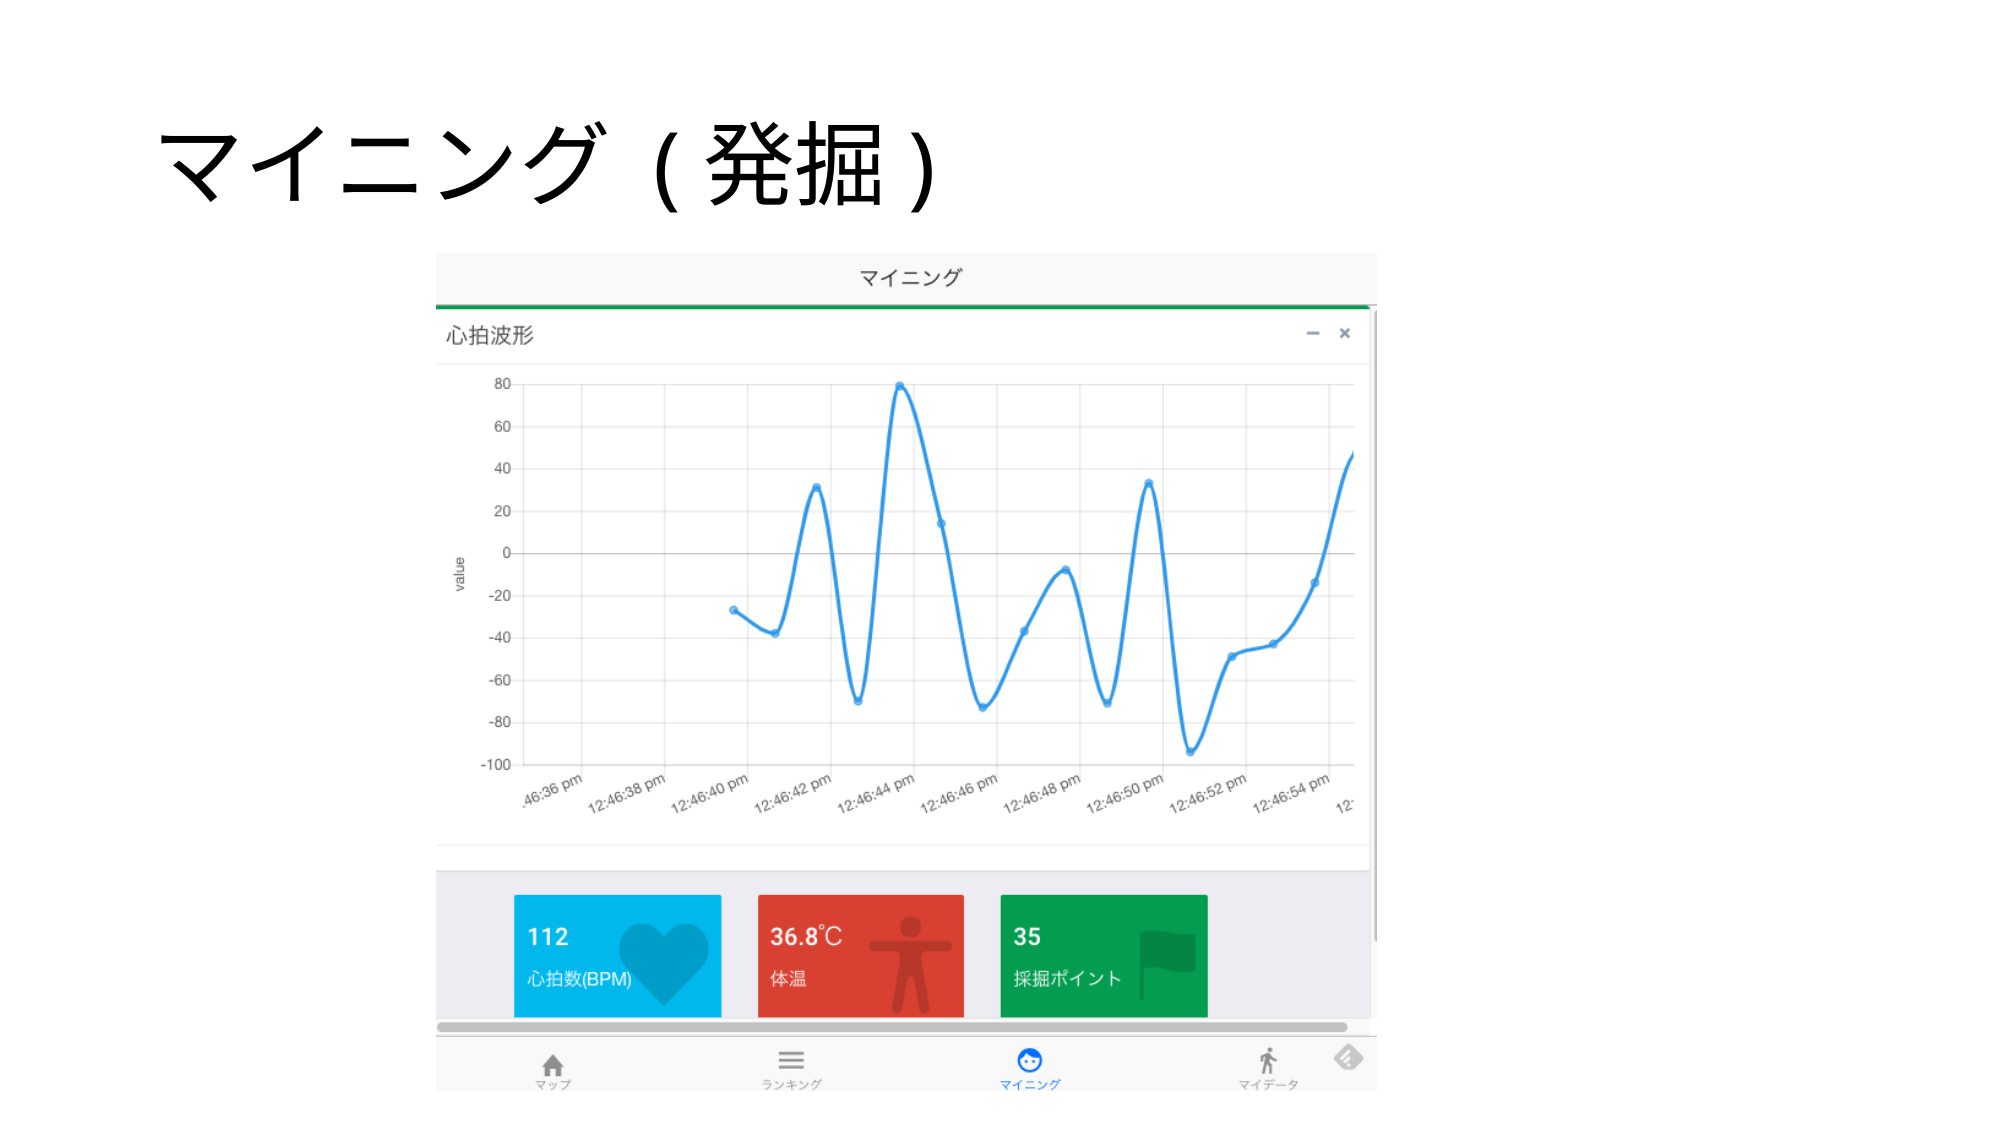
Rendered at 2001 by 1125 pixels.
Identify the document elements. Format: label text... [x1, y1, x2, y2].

title マイニング (発掘) [137, 59, 1863, 278]
picture [436, 253, 1377, 1091]
